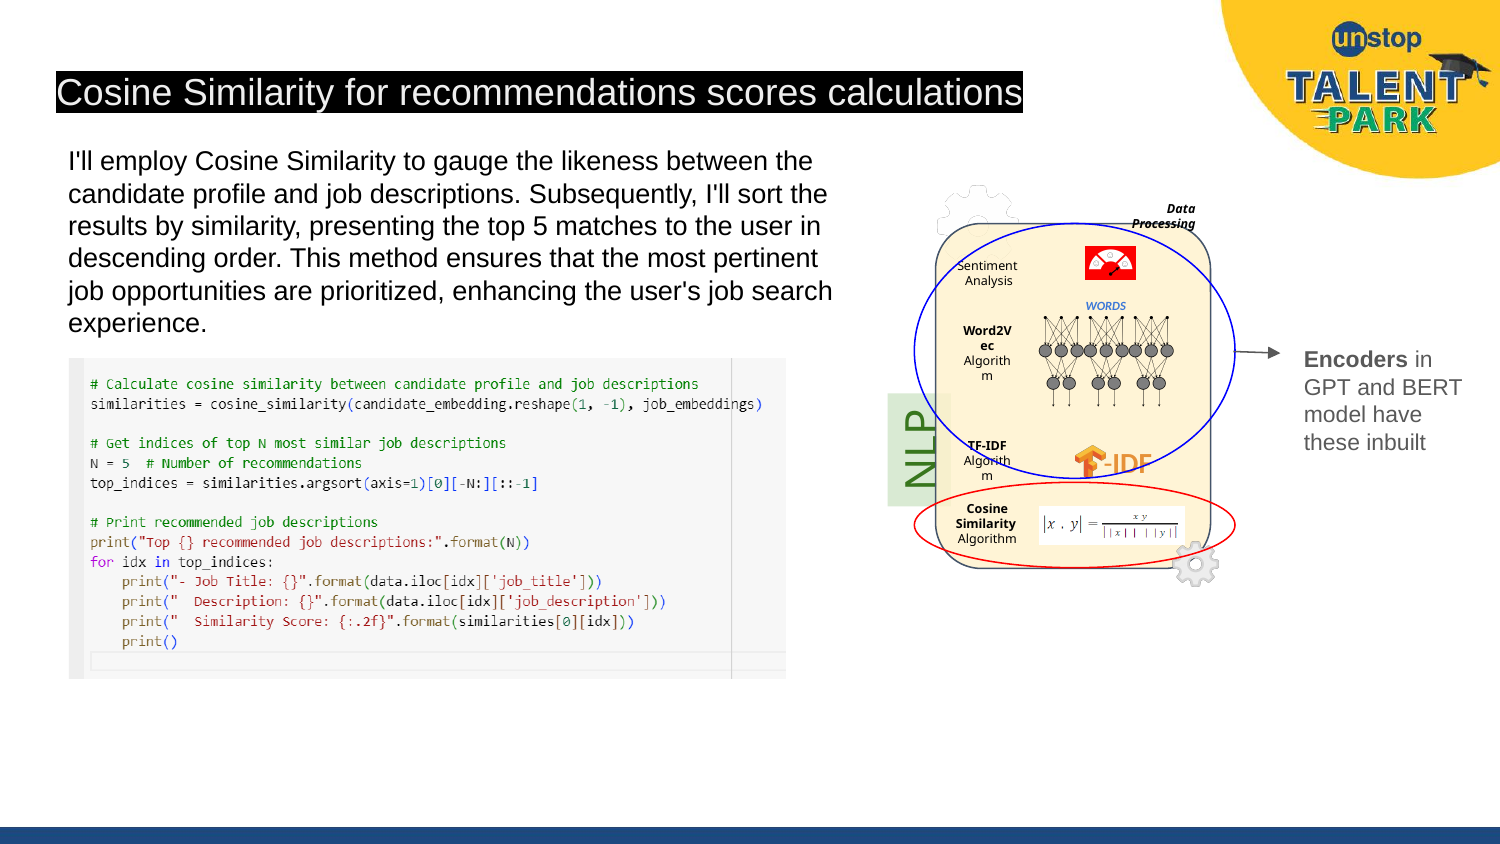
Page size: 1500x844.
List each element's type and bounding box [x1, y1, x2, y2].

text_box [1038, 313, 1174, 409]
text_box [1075, 445, 1172, 479]
picture [0, 0, 1500, 844]
